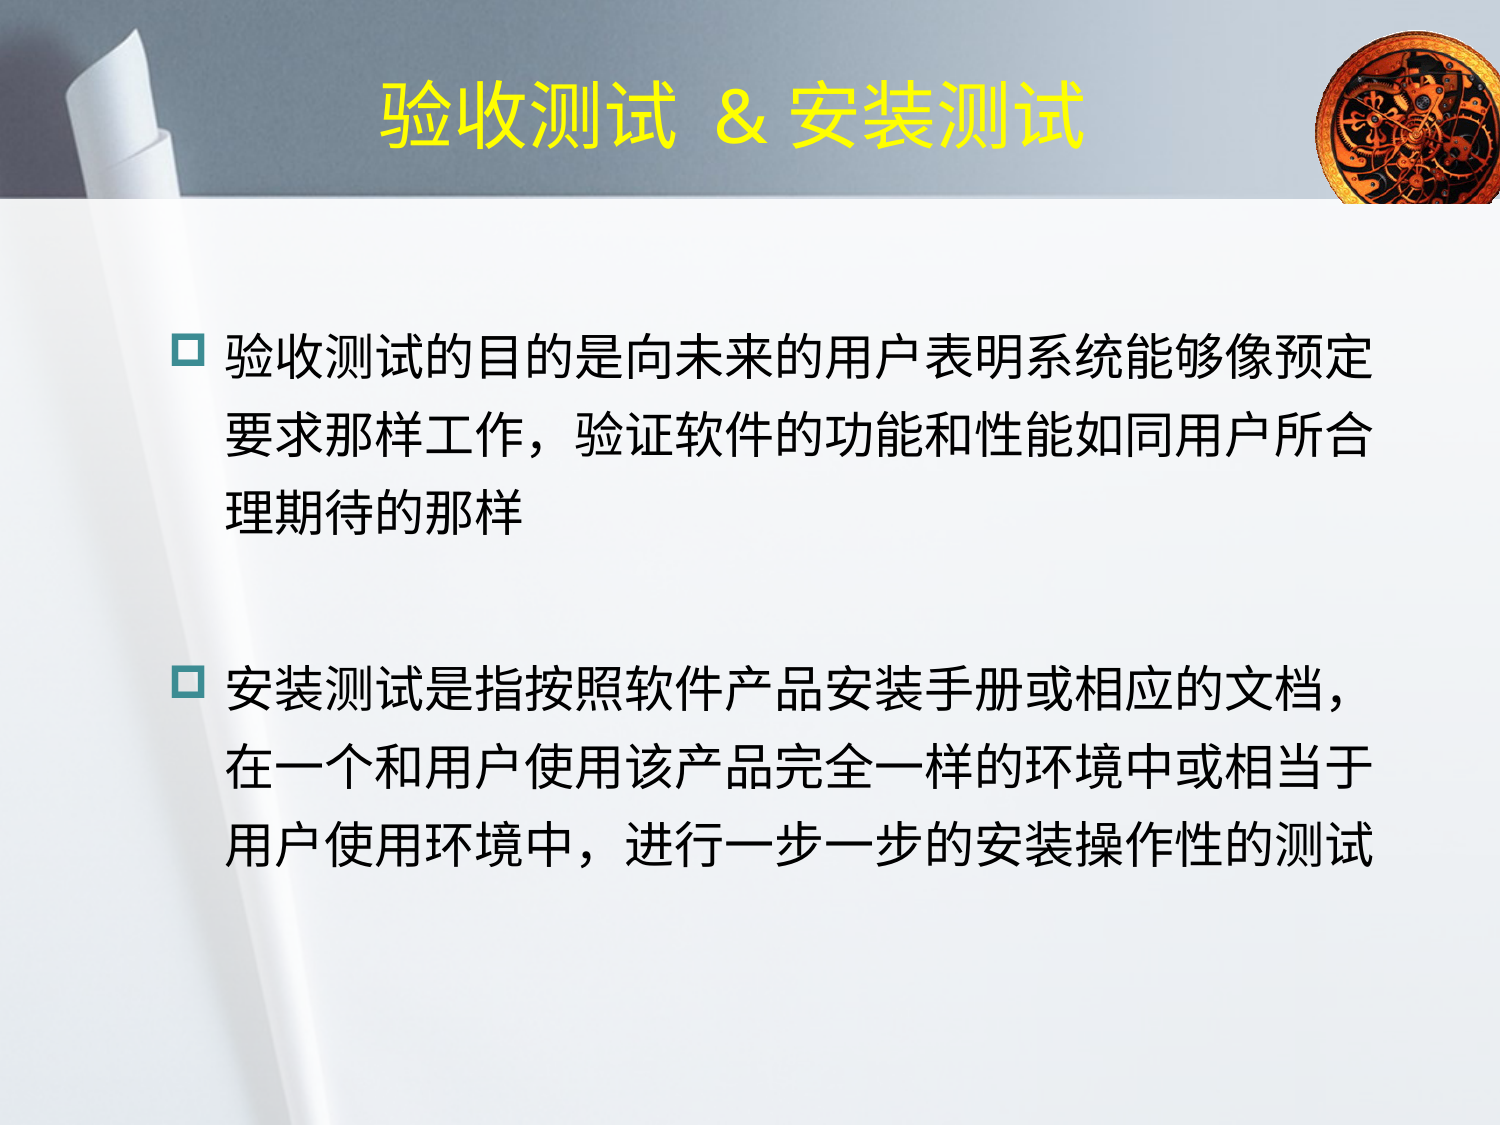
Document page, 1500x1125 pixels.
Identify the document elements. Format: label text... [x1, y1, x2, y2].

text_box 验收测试的目的是向未来的用户表明系统能够像预定要求那样工作，验证软件的功能和性能如同用户所合理期待的那样 安装测试是指按照软件产品安装手册或相应的文档，在一个和用户使用该产品完全一样的环境中或相当于用户使用环境中，进行一步一步的安装操作性的测试 [153, 300, 1412, 881]
picture [0, 0, 1500, 204]
title 验收测试 &安装测试 [242, 54, 1223, 172]
